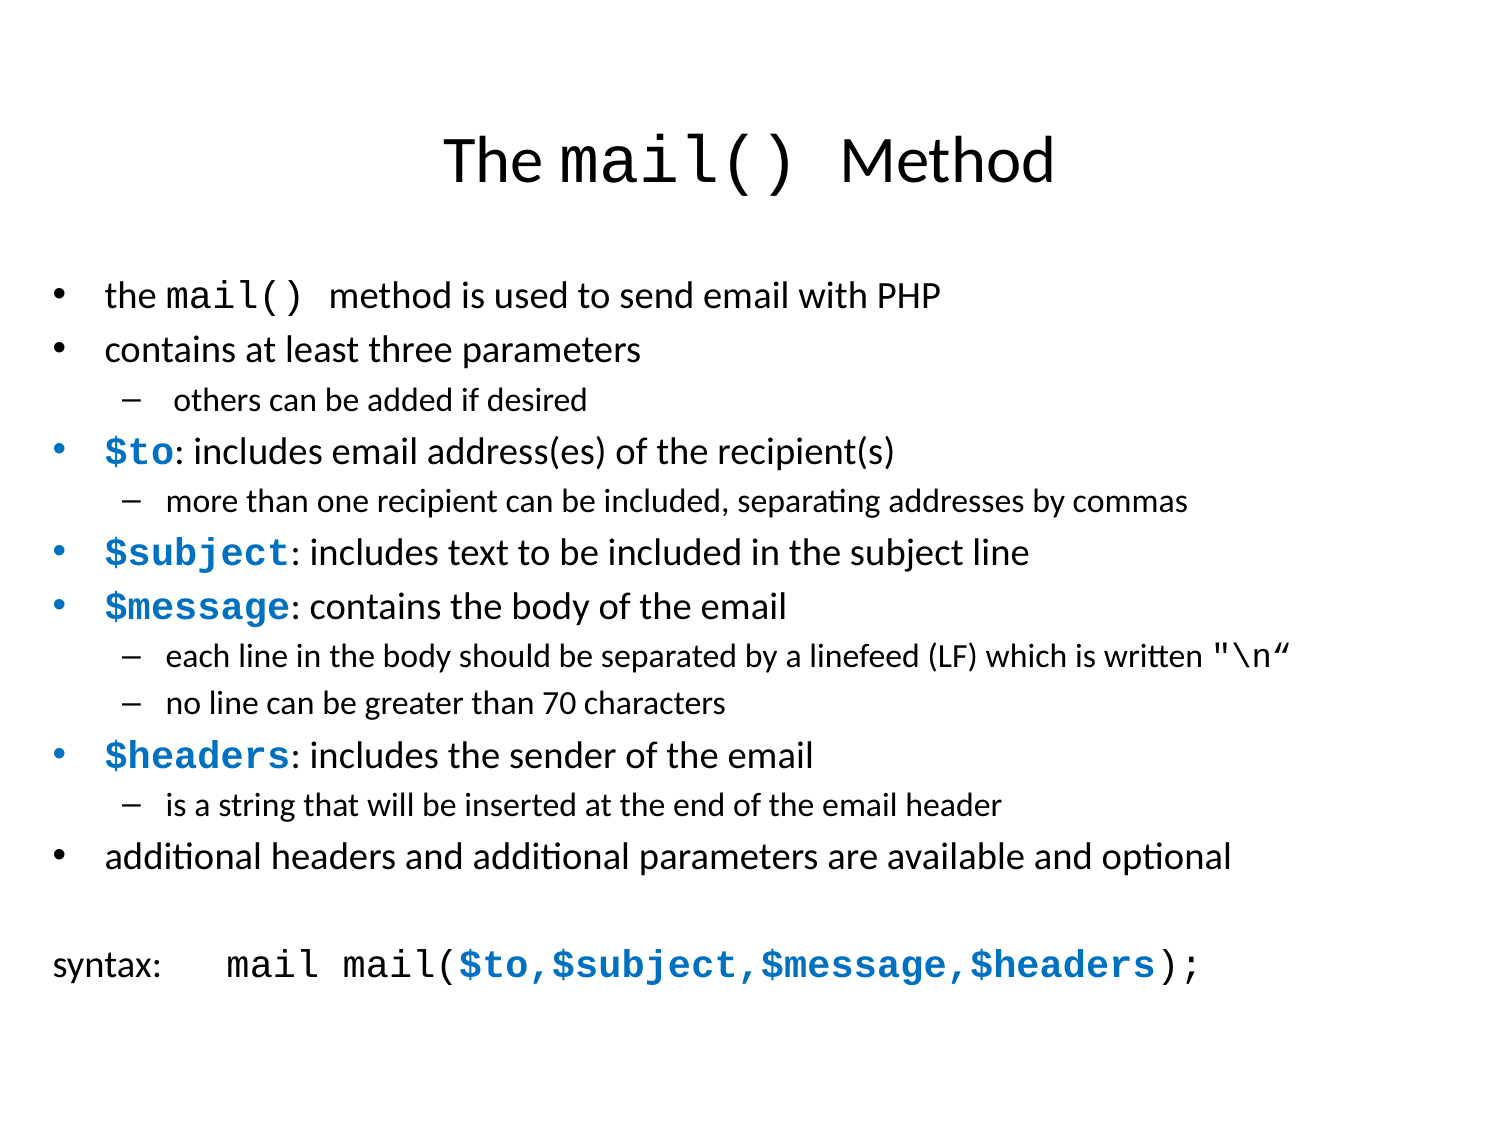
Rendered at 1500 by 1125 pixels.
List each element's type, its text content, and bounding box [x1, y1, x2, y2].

list the mail() method is used to send email with PHP contains at least three parameters others can be added if desired $to: includes email address(es) of the recipient(s) more than one recipient can be included, separating addresses by commas $subject: includes text to be included in the subject line $message: contains the body of the email each line in the body should be separated by a linefeed (LF) which is written "\n“ no line can be greater than 70 characters $headers: includes the sender of the email is a string that will be inserted at the end of the email header additional headers and additional parameters are available and optional syntax: mail mail($to,$subject,$message,$headers); [37, 262, 1463, 1005]
title The mail() Method [75, 75, 1425, 238]
